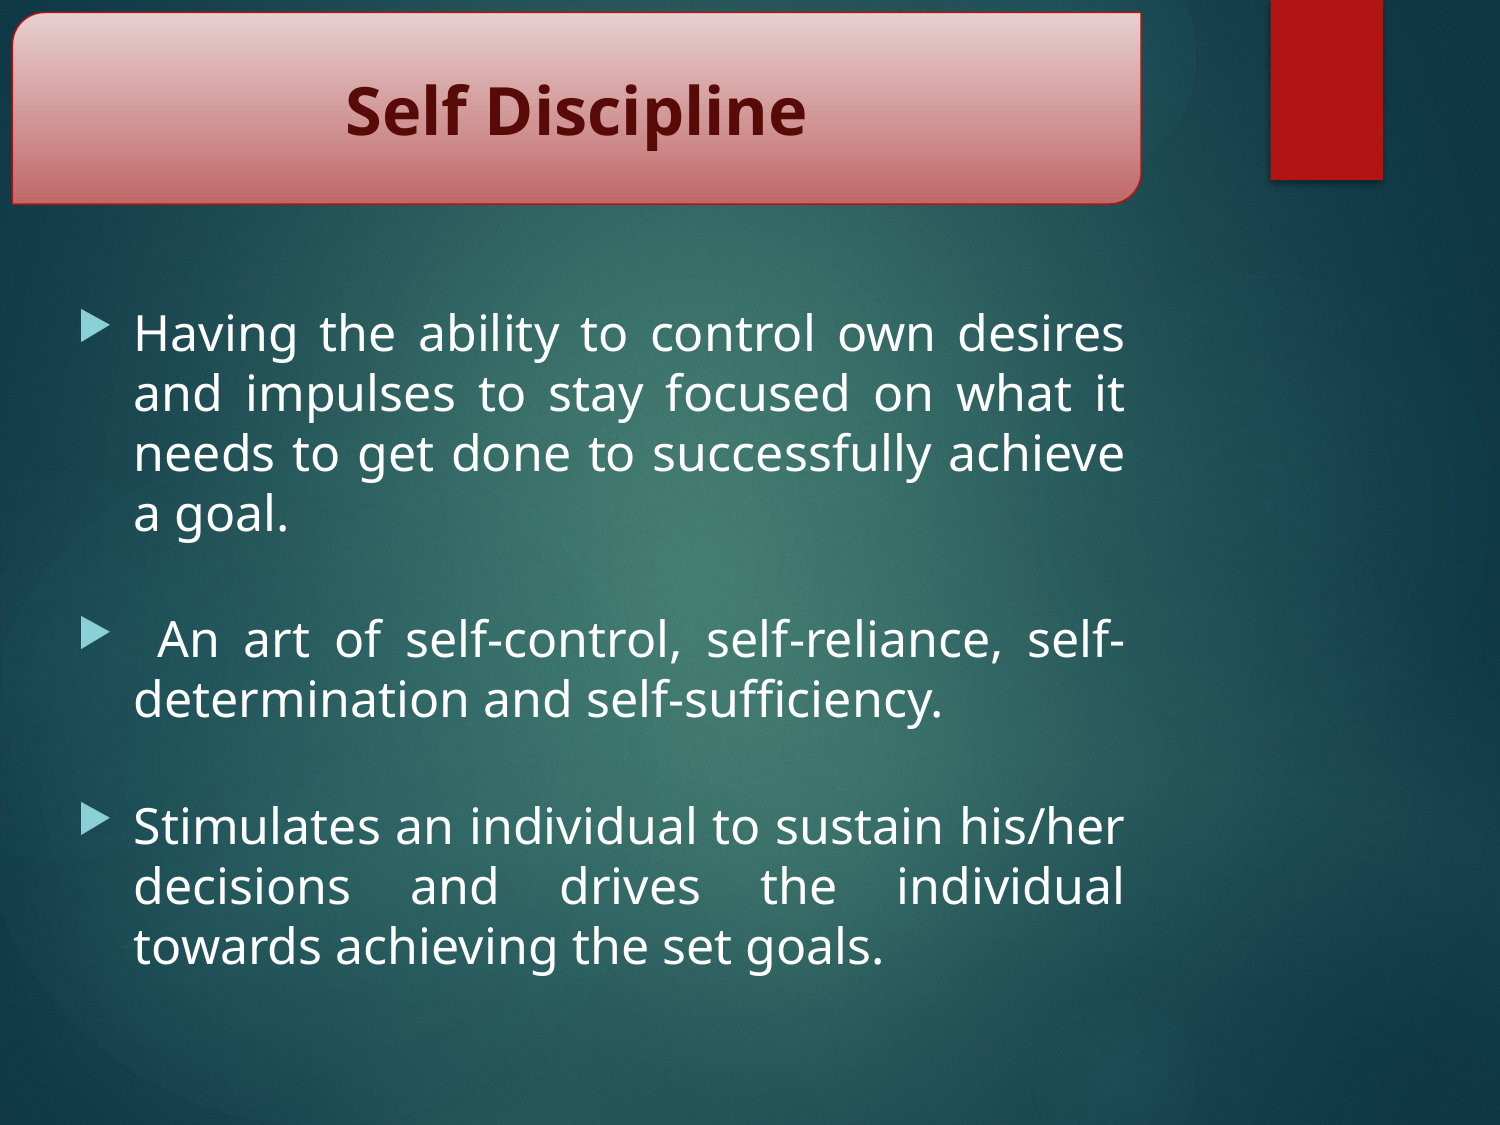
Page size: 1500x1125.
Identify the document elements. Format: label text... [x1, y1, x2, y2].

list Having the ability to control own desires and impulses to stay focused on what it needs to get done to successfully achieve a goal. An art of self-control, self-reliance, self-determination and self-sufficiency. Stimulates an individual to sustain his/her decisions and drives the individual towards achieving the set goals. [62, 224, 1142, 1050]
text_box Self Discipline [11, 11, 1143, 205]
